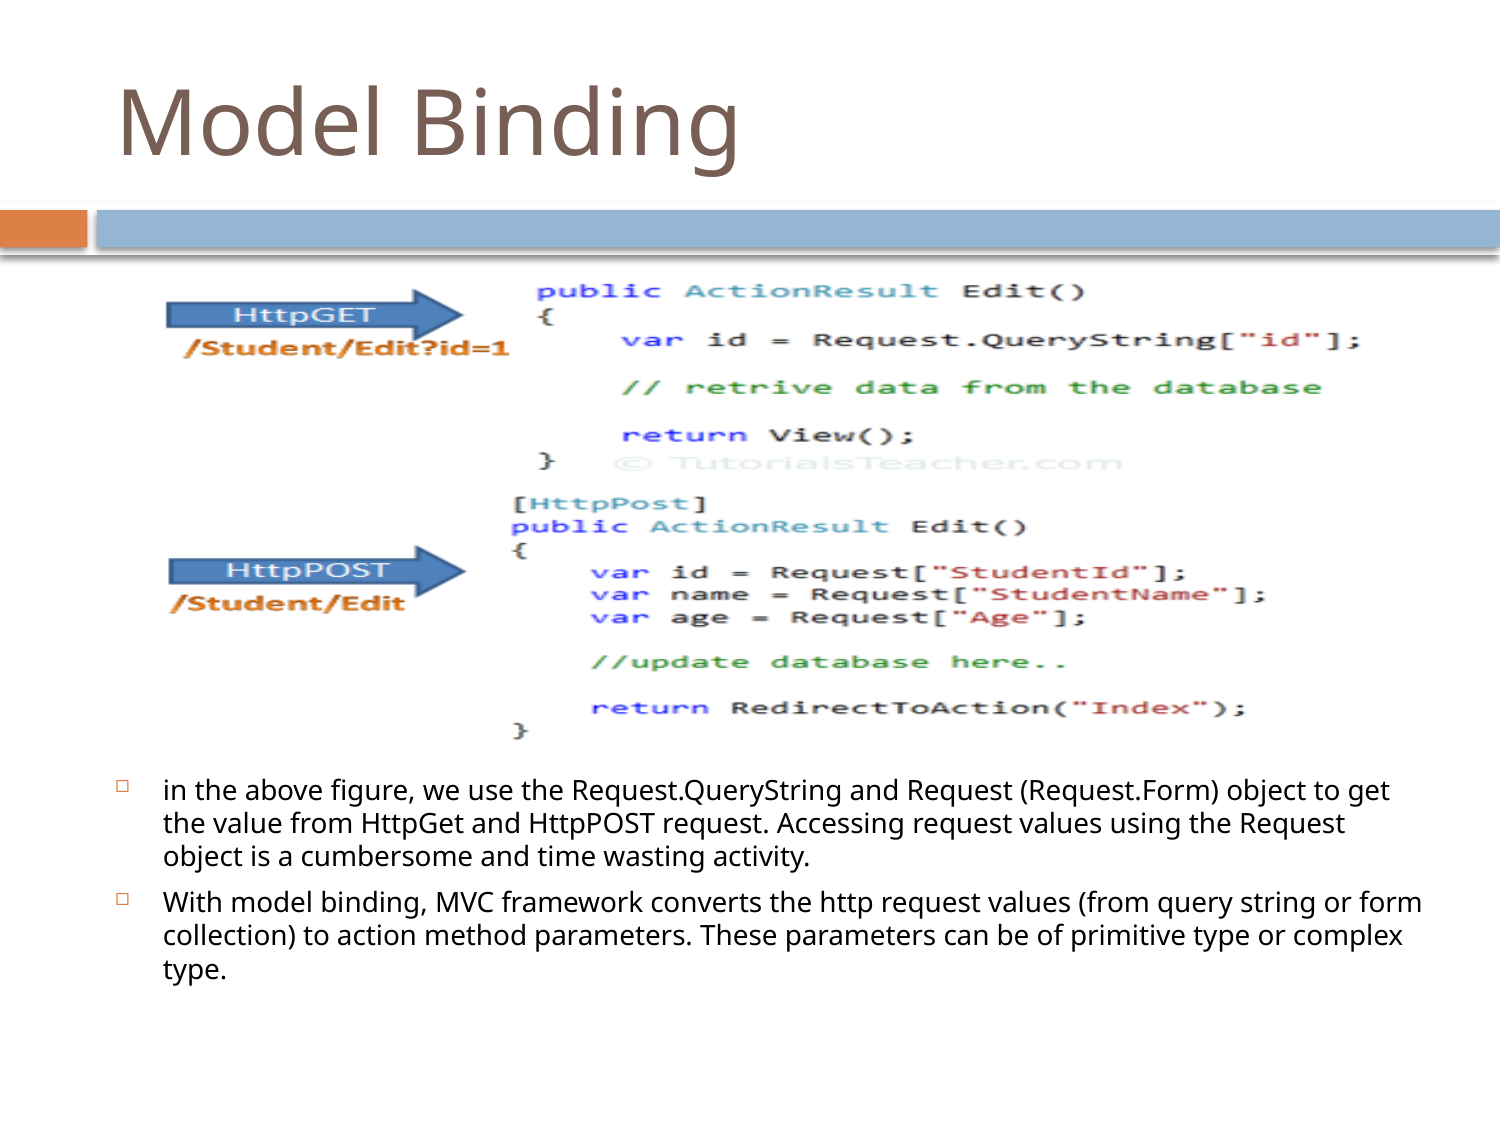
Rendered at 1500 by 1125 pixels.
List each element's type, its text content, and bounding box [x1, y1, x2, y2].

title Model Binding [100, 37, 1438, 200]
picture [149, 274, 1376, 754]
list in the above figure, we use the Request.QueryString and Request (Request.Form) object to get the value from HttpGet and HttpPOST request. Accessing request values using the Request object is a cumbersome and time wasting activity. With model binding, MVC framework converts the http request values (from query string or form collection) to action method parameters. These parameters can be of primitive type or complex type. [100, 262, 1438, 1000]
